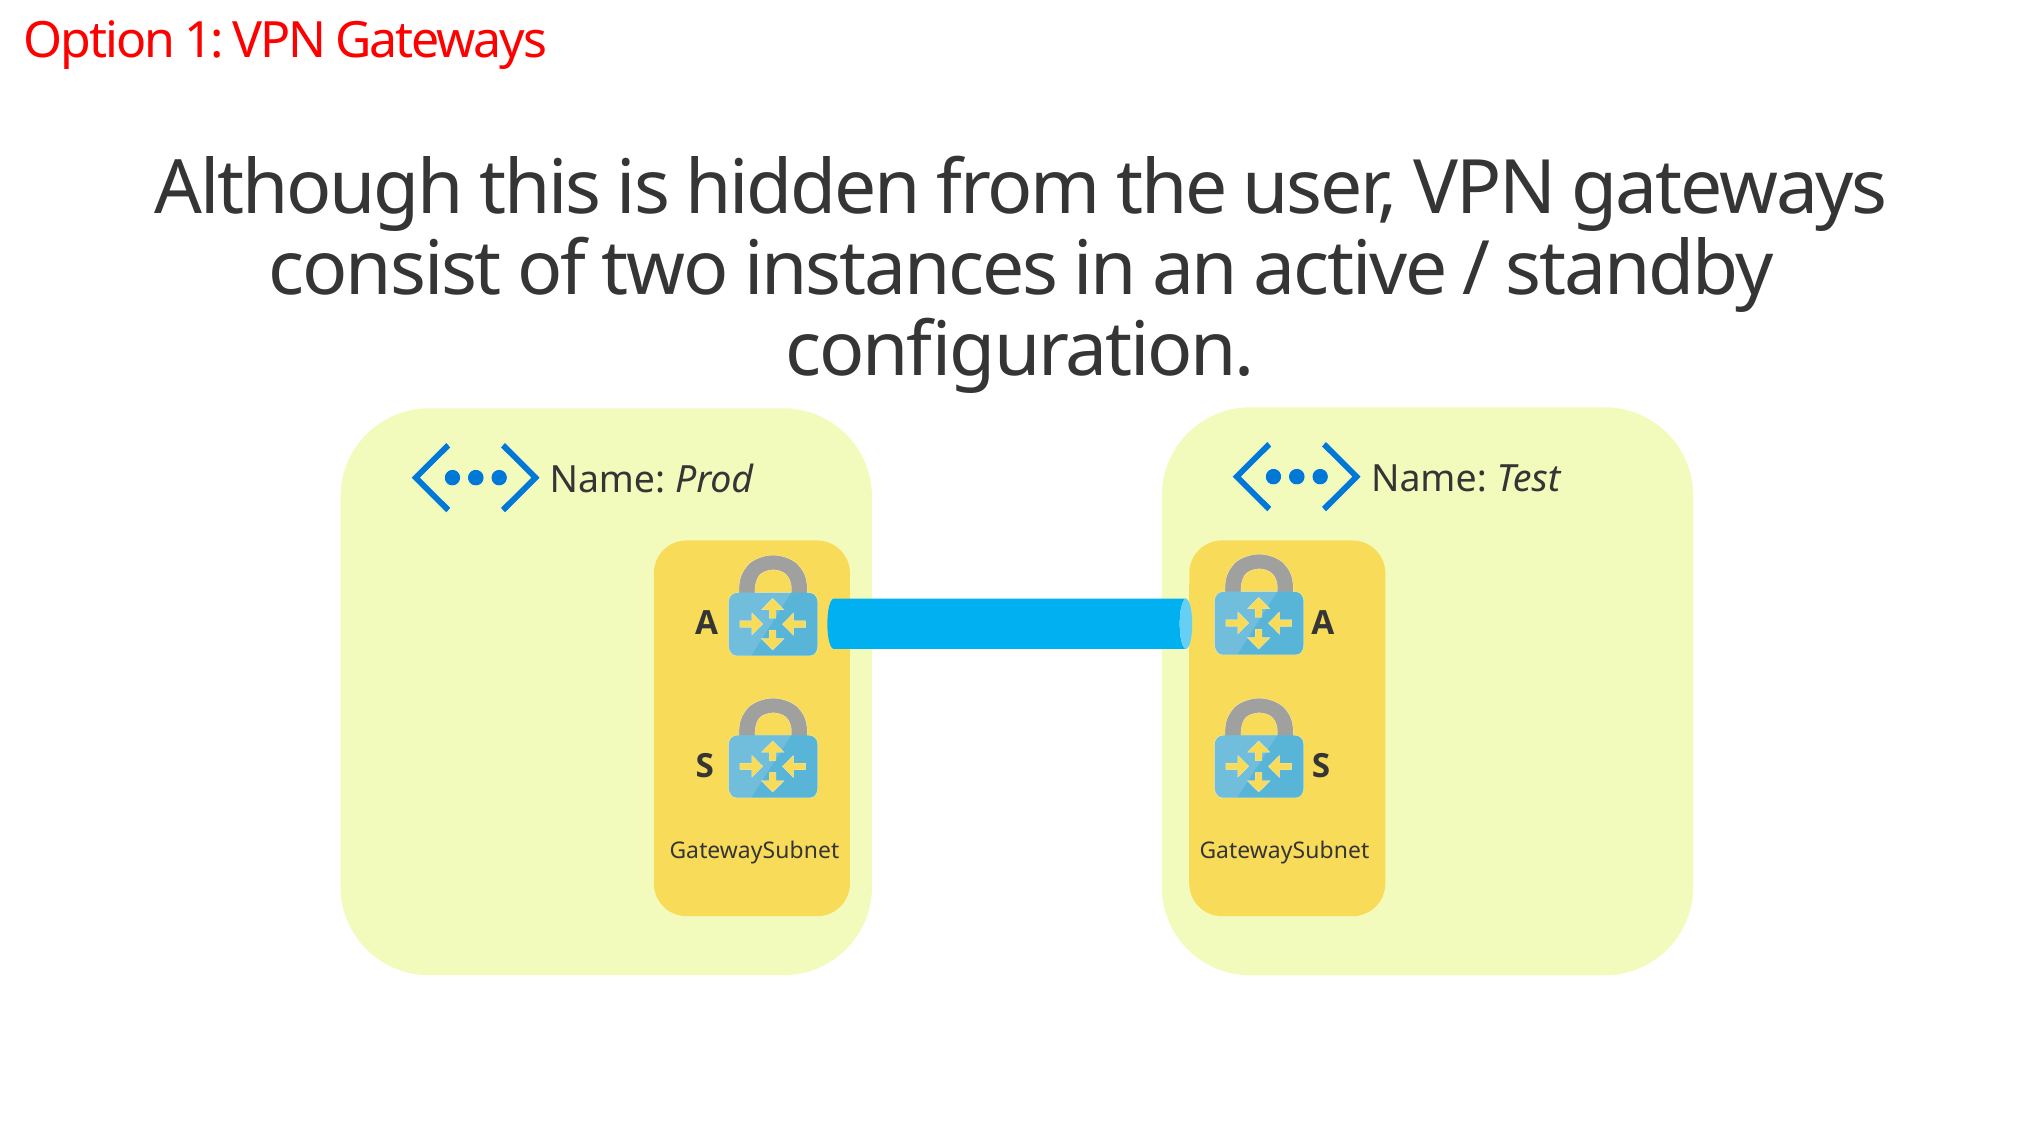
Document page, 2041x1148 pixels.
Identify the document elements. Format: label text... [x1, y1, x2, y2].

picture [1232, 412, 1361, 541]
text_box A [680, 593, 723, 649]
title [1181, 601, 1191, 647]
picture [1208, 697, 1309, 798]
picture [411, 413, 540, 542]
text_box [826, 597, 1193, 650]
text_box GatewaySubnet [654, 828, 855, 871]
text_box A [1309, 593, 1350, 649]
text_box Although this is hidden from the user, VPN gateways consist of two instances in an active / standby configuration. [44, 134, 1996, 335]
title Option 1: VPN Gateways [0, 0, 863, 103]
text_box [339, 407, 873, 977]
picture [723, 697, 824, 798]
text_box [1161, 406, 1695, 977]
picture [723, 555, 824, 656]
text_box GatewaySubnet [1184, 828, 1385, 871]
text_box Name: Test [1361, 446, 1585, 506]
text_box S [680, 736, 723, 792]
text_box [1188, 539, 1387, 917]
picture [1208, 554, 1309, 655]
text_box Name: Prod [540, 447, 778, 507]
text_box S [1309, 736, 1345, 792]
text_box [653, 539, 851, 917]
